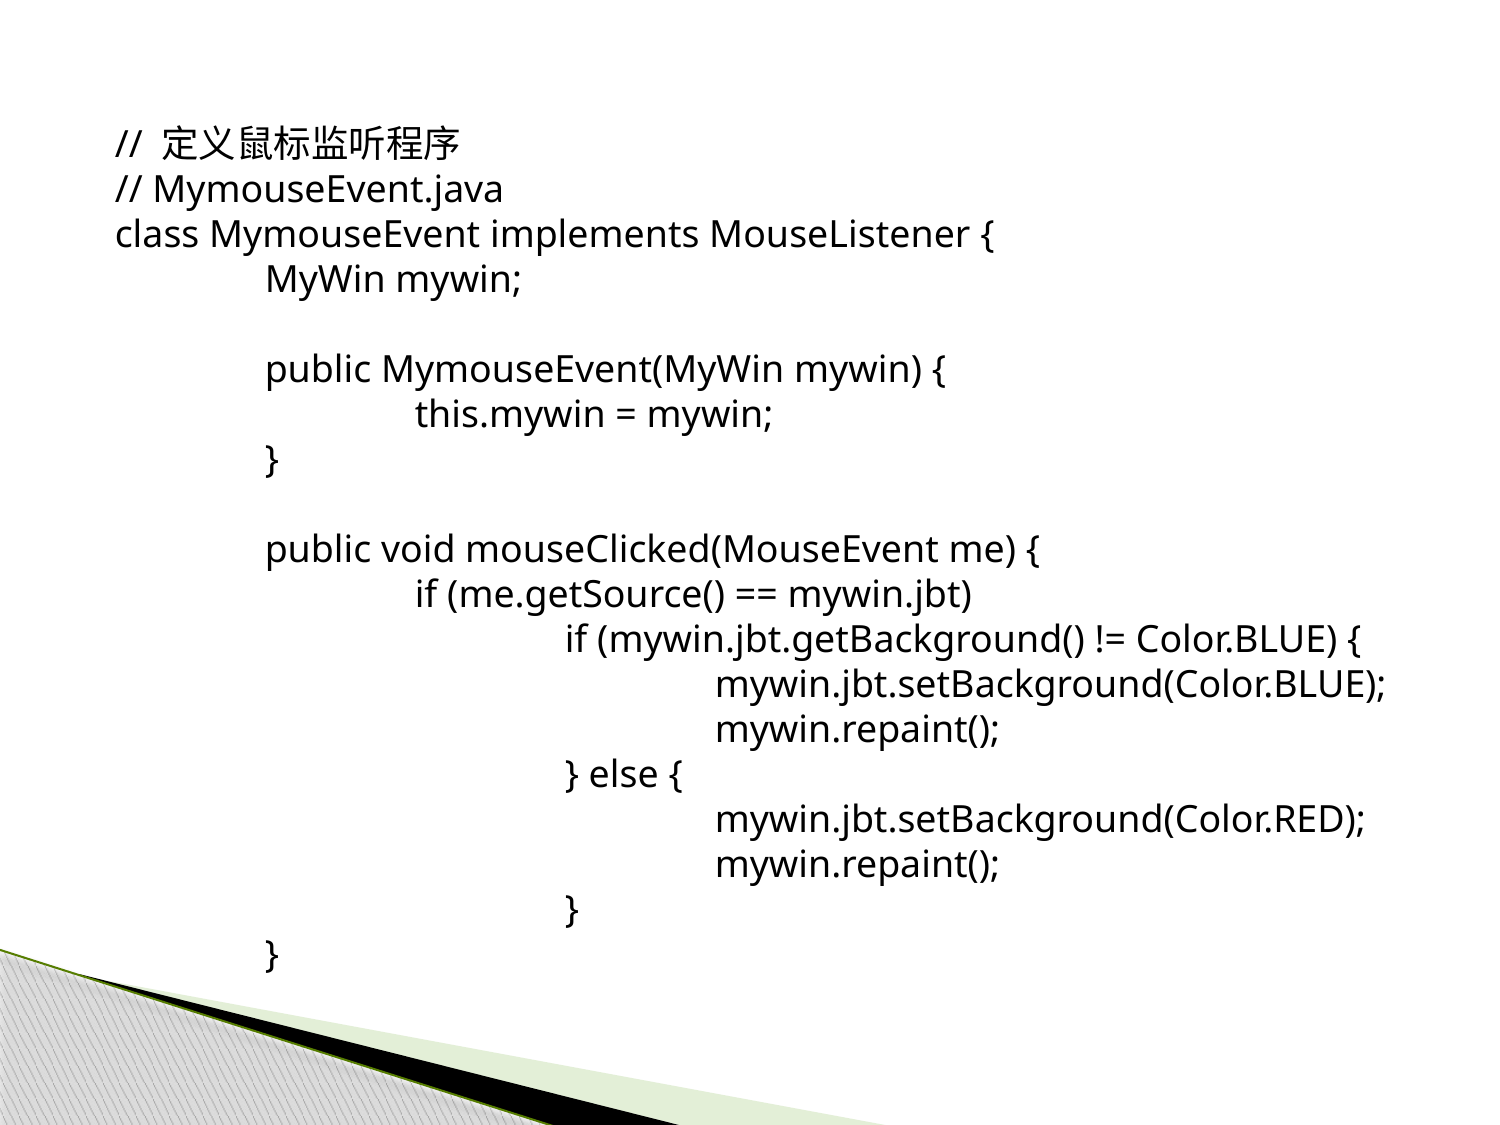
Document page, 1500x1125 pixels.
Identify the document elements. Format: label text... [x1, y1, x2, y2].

text_box // 定义鼠标监听程序 // MymouseEvent.java class MymouseEvent implements MouseListener { MyWin mywin; public MymouseEvent(MyWin mywin) { this.mywin = mywin; } public void mouseClicked(MouseEvent me) { if (me.getSource() == mywin.jbt) if (mywin.jbt.getBackground() != Color.BLUE) { mywin.jbt.setBackground(Color.BLUE); mywin.repaint(); } else { mywin.jbt.setBackground(Color.RED); mywin.repaint(); } } [99, 112, 1438, 1073]
